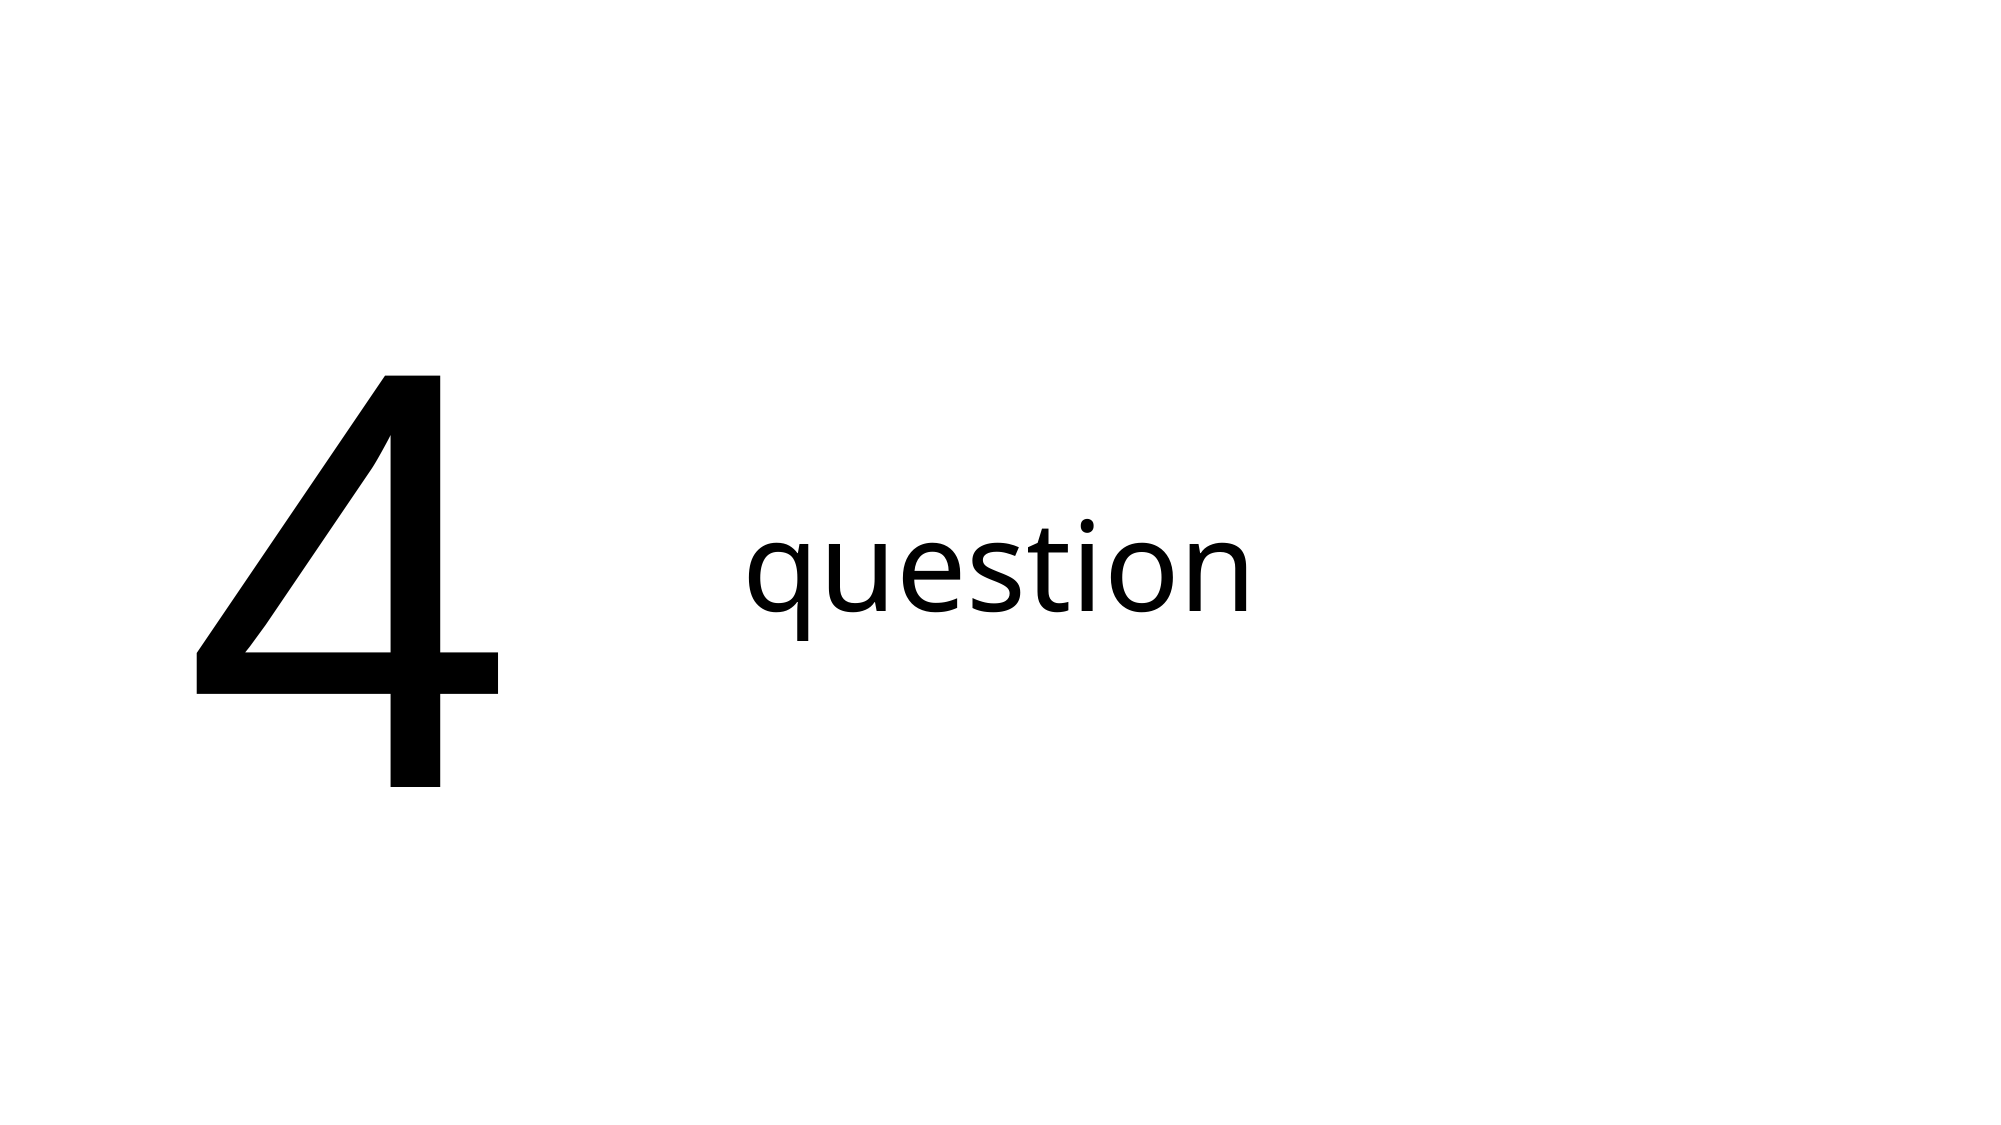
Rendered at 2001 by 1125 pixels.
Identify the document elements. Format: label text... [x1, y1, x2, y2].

text_box question [727, 479, 1273, 644]
text_box 4 [169, 182, 532, 915]
